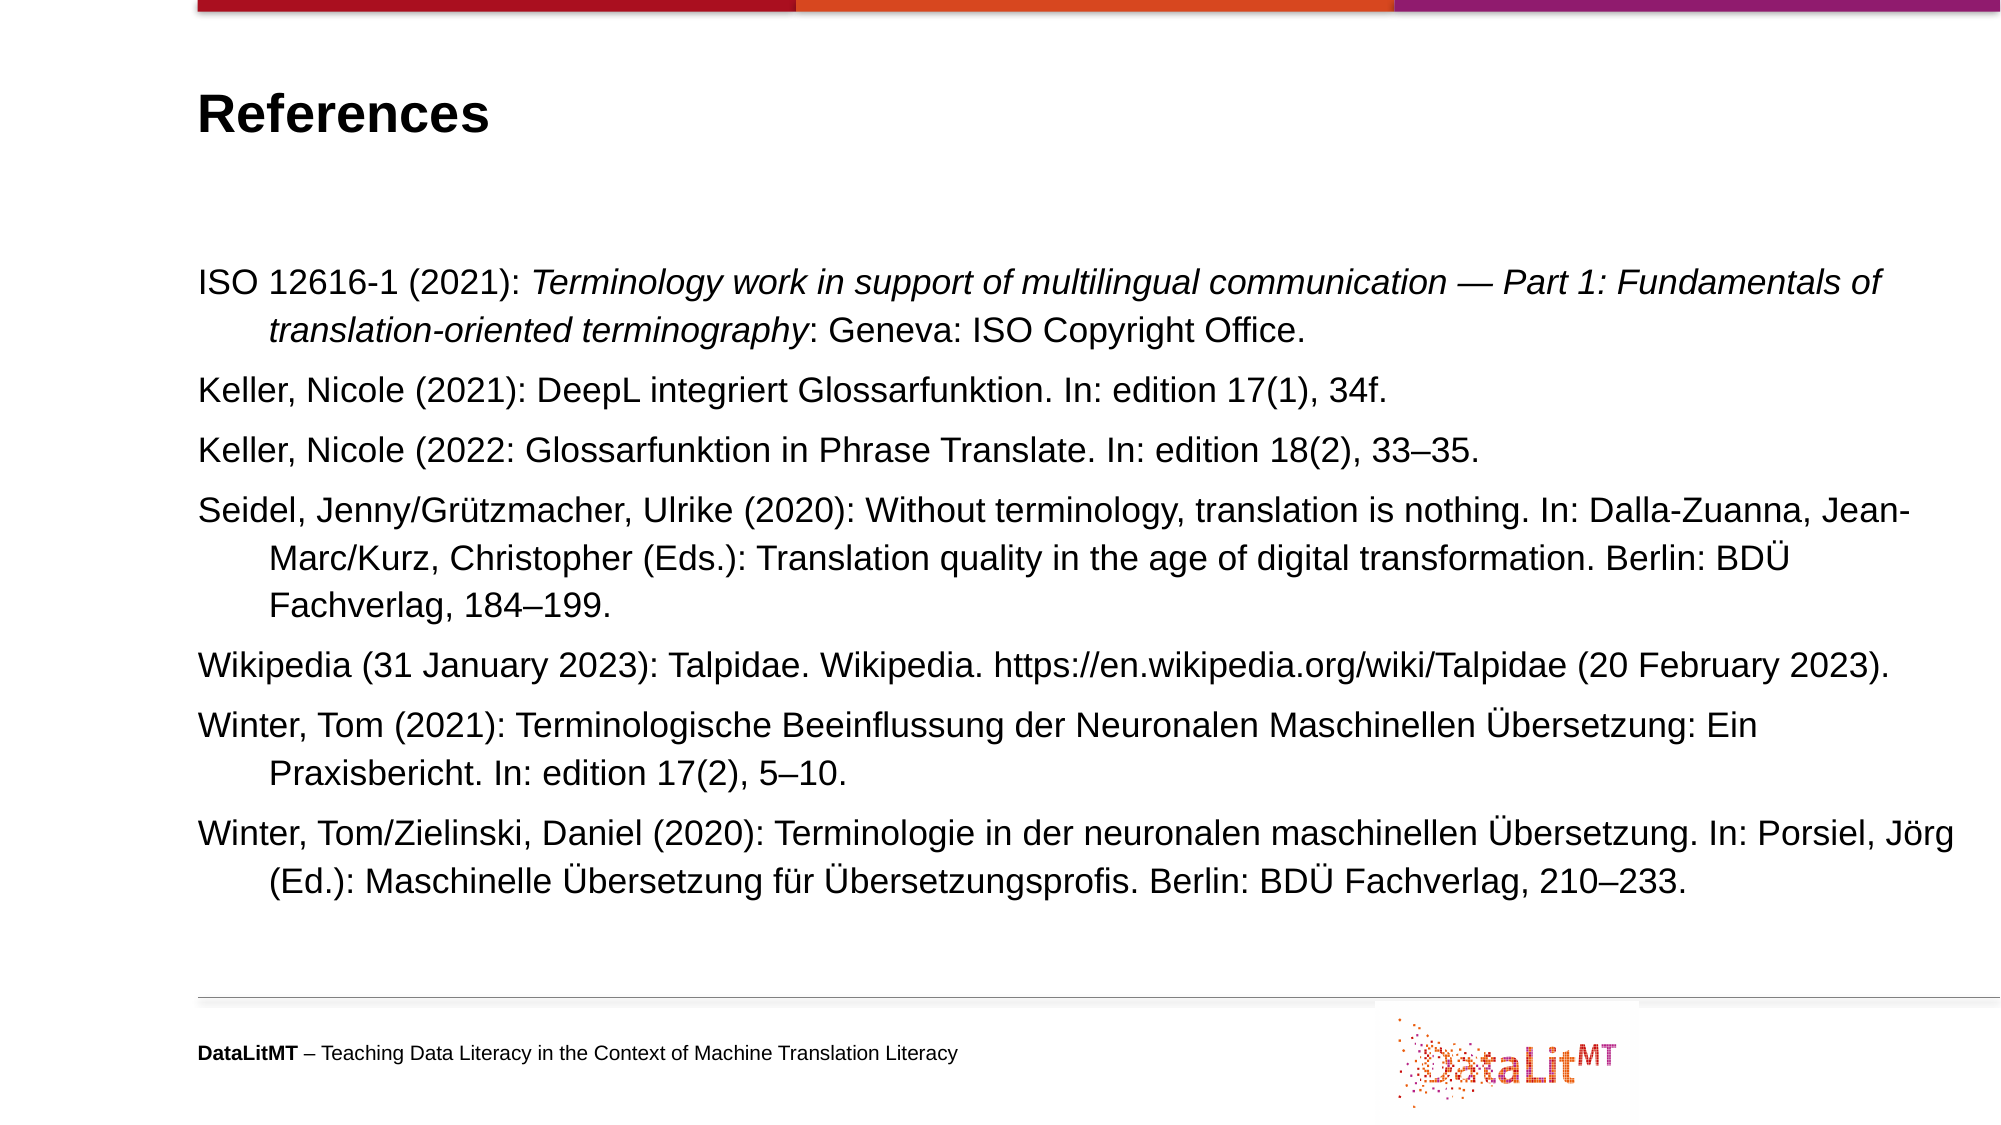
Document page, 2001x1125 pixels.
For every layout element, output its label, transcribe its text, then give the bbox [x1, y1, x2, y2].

list ISO 12616-1 (2021): Terminology work in support of multilingual communication — Part 1: Fundamentals of translation-oriented terminography: Geneva: ISO Copyright Office. Keller, Nicole (2021): DeepL integriert Glossarfunktion. In: edition 17(1), 34f. Keller, Nicole (2022: Glossarfunktion in Phrase Translate. In: edition 18(2), 33–35. Seidel, Jenny/Grützmacher, Ulrike (2020): Without terminology, translation is nothing. In: Dalla-Zuanna, Jean-Marc/Kurz, Christopher (Eds.): Translation quality in the age of digital transformation. Berlin: BDÜ Fachverlag, 184–199. Wikipedia (31 January 2023): Talpidae. Wikipedia. https://en.wikipedia.org/wiki/Talpidae (20 February 2023). Winter, Tom (2021): Terminologische Beeinflussung der Neuronalen Maschinellen Übersetzung: Ein Praxisbericht. In: edition 17(2), 5–10. Winter, Tom/Zielinski, Daniel (2020): Terminologie in der neuronalen maschinellen Übersetzung. In: Porsiel, Jörg (Ed.): Maschinelle Übersetzung für Übersetzungsprofis. Berlin: BDÜ Fachverlag, 210–233. [197, 253, 1970, 963]
picture [1375, 1001, 1639, 1125]
title References [197, 85, 1970, 233]
